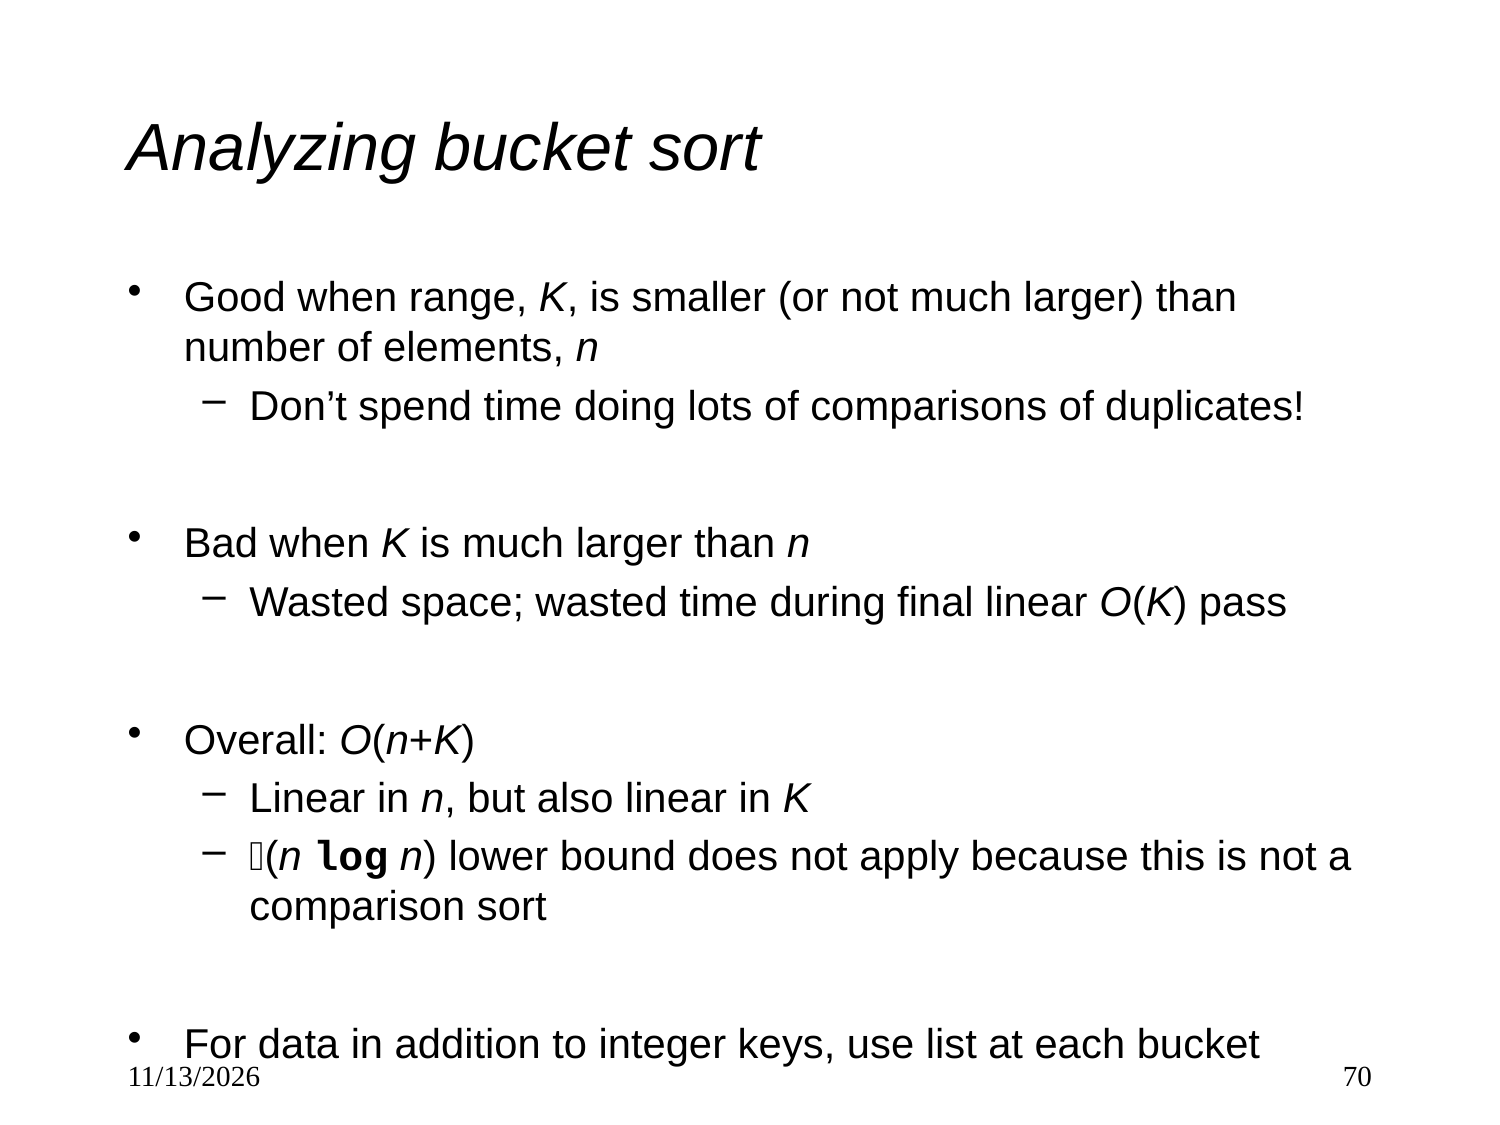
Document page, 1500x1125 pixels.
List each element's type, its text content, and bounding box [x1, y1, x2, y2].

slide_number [112, 1049, 426, 1125]
title Analyzing bucket sort [112, 49, 1388, 238]
list Good when range, K, is smaller (or not much larger) than number of elements, n Don’t spend time doing lots of comparisons of duplicates! Bad when K is much larger than n Wasted space; wasted time during final linear O(K) pass Overall: O(n+K) Linear in n, but also linear in K (n log n) lower bound does not apply because this is not a comparison sort For data in addition to integer keys, use list at each bucket [112, 262, 1388, 1038]
slide_number 70 [1074, 1049, 1388, 1125]
